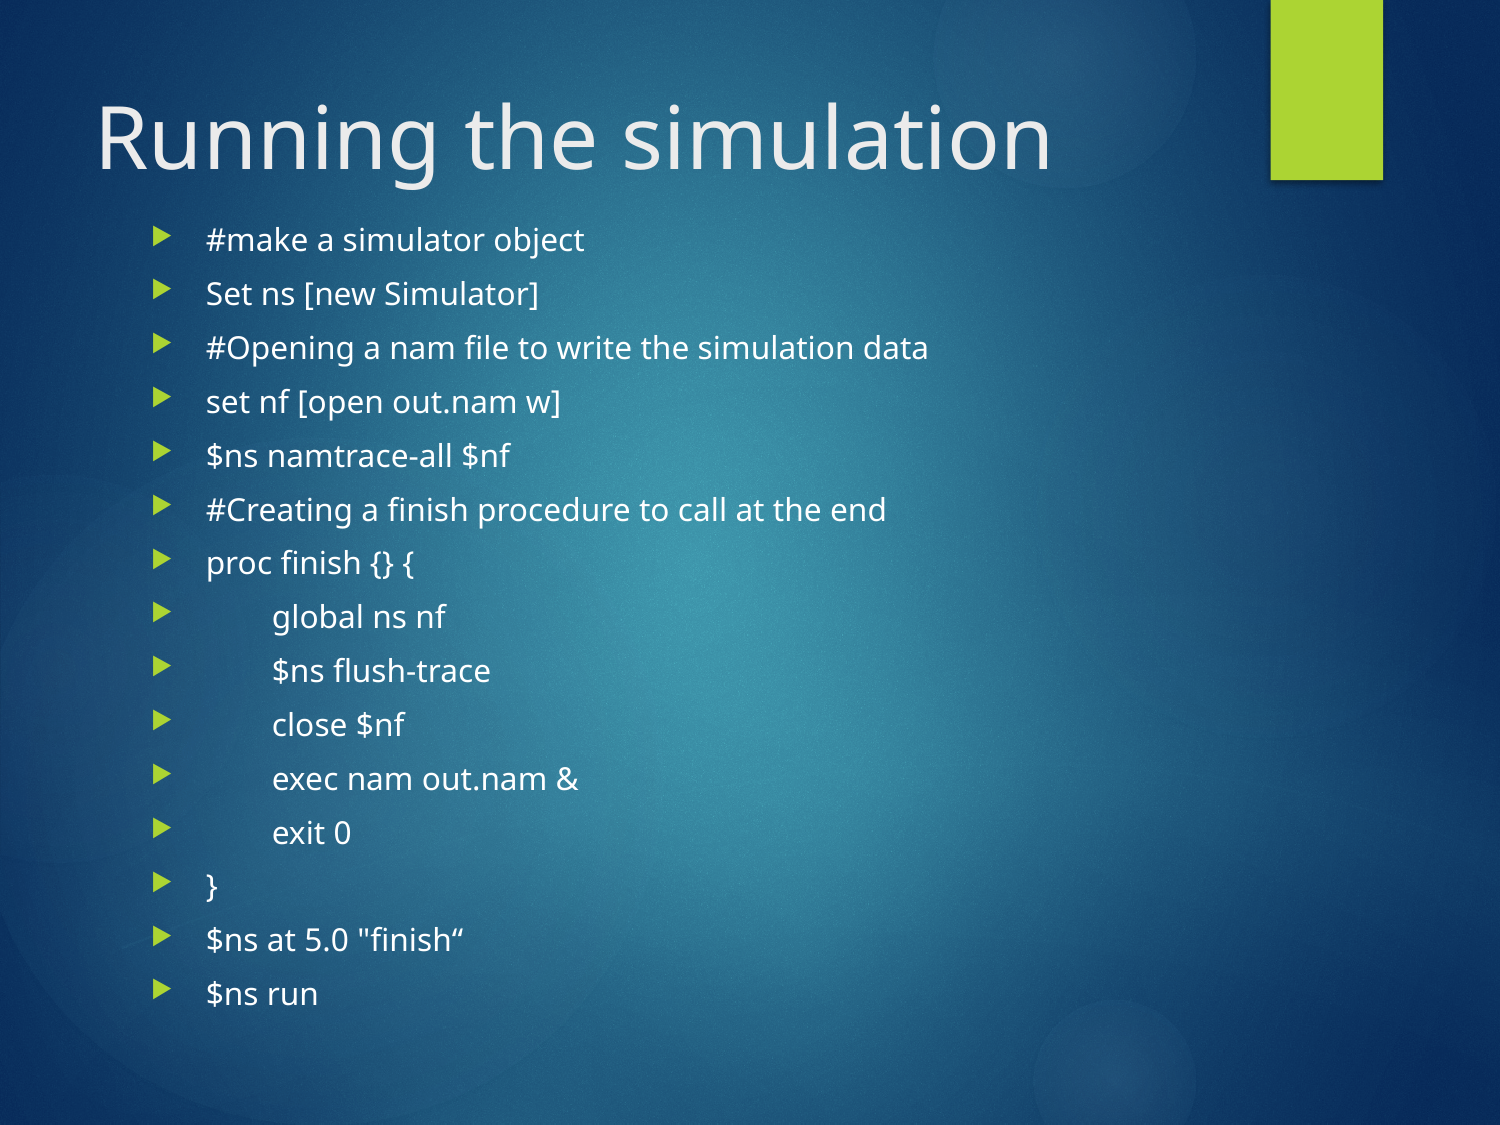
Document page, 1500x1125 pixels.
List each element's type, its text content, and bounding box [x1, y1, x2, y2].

title Running the simulation [79, 74, 1237, 304]
list #make a simulator object Set ns [new Simulator] #Opening a nam file to write the simulation data set nf [open out.nam w] $ns namtrace-all $nf #Creating a finish procedure to call at the end proc finish {} { global ns nf $ns flush-trace close $nf exec nam out.nam & exit 0 } $ns at 5.0 "finish“ $ns run [135, 212, 1400, 1025]
